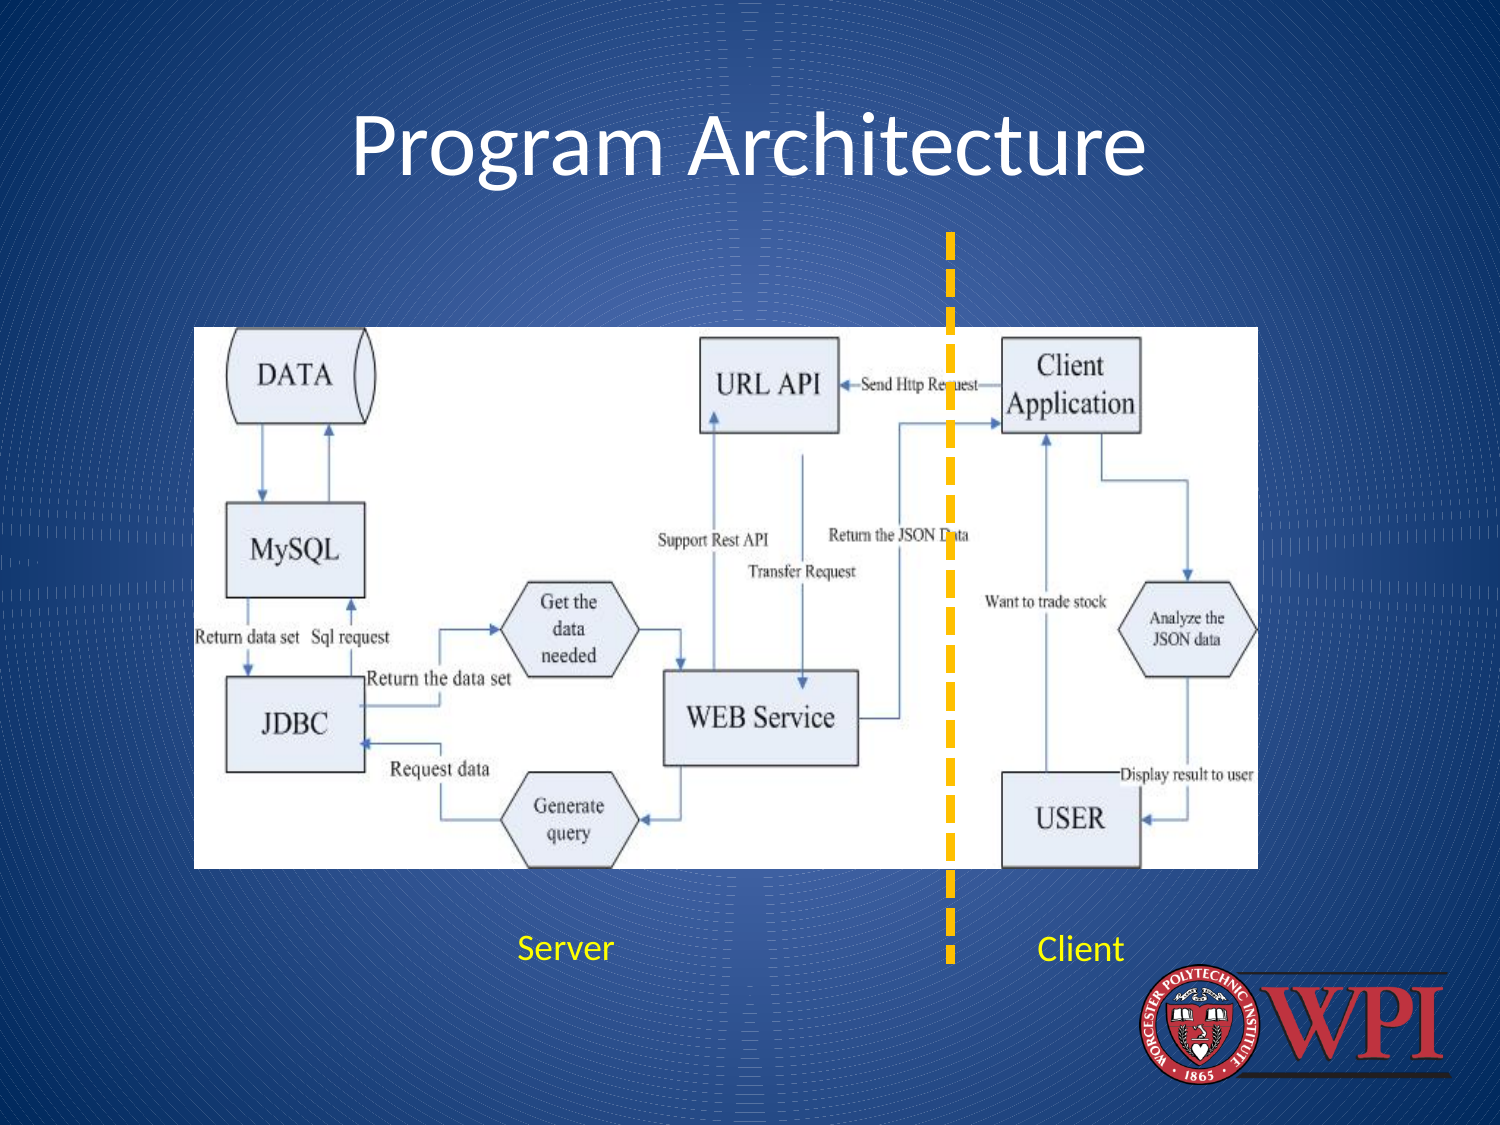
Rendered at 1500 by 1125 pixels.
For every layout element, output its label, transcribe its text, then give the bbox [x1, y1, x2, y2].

picture [1139, 963, 1452, 1085]
text_box Server [502, 915, 631, 976]
picture [952, 327, 1259, 869]
title Program Architecture [75, 45, 1425, 233]
text_box Client [1022, 916, 1140, 977]
picture [194, 327, 950, 869]
